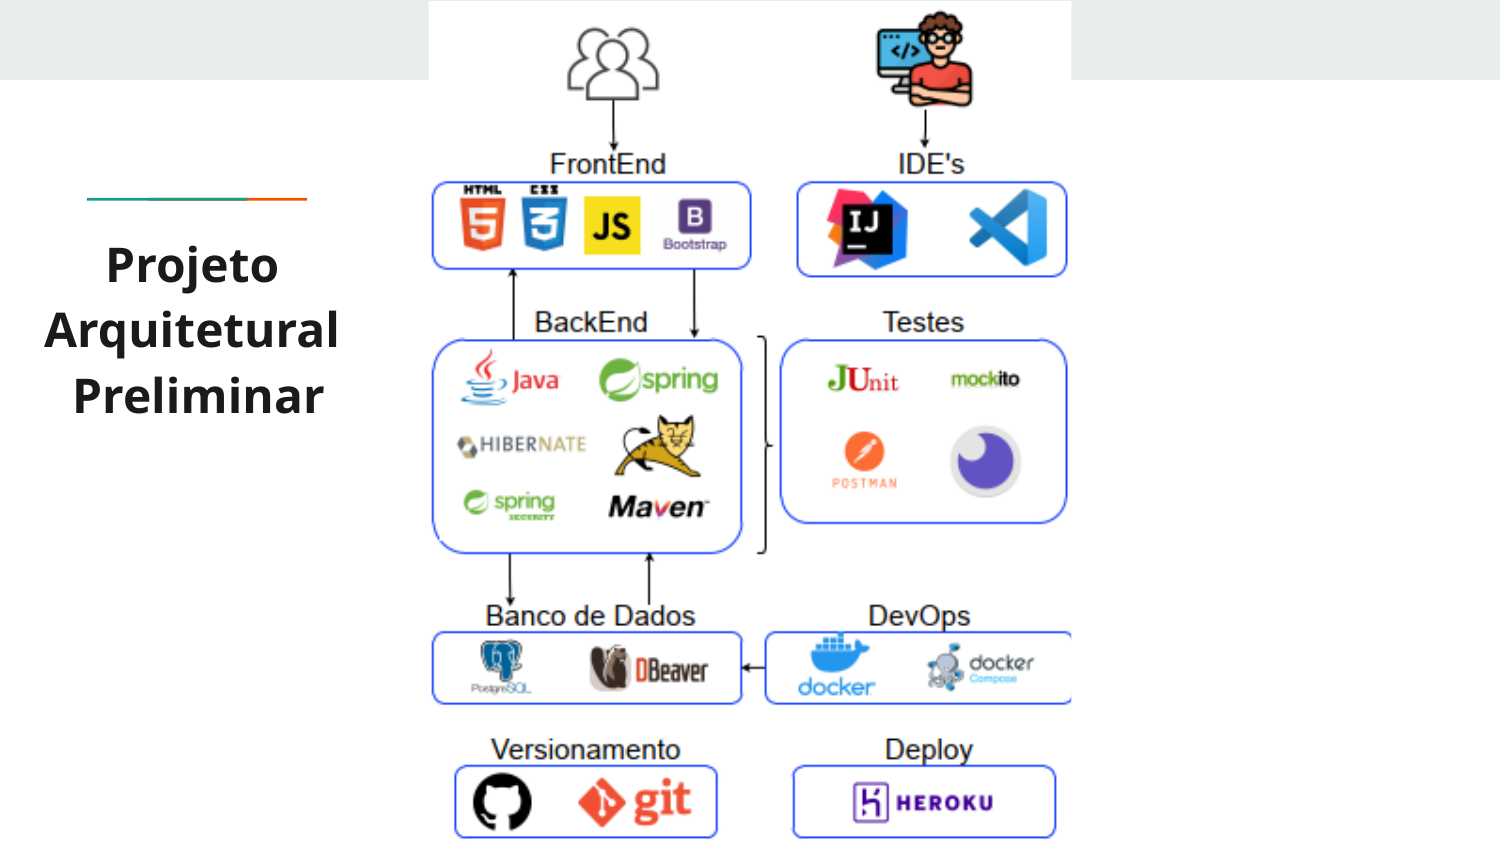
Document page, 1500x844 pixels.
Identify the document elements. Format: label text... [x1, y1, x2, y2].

picture [428, 1, 1072, 843]
title Projeto Arquitetural Preliminar [0, 216, 423, 652]
